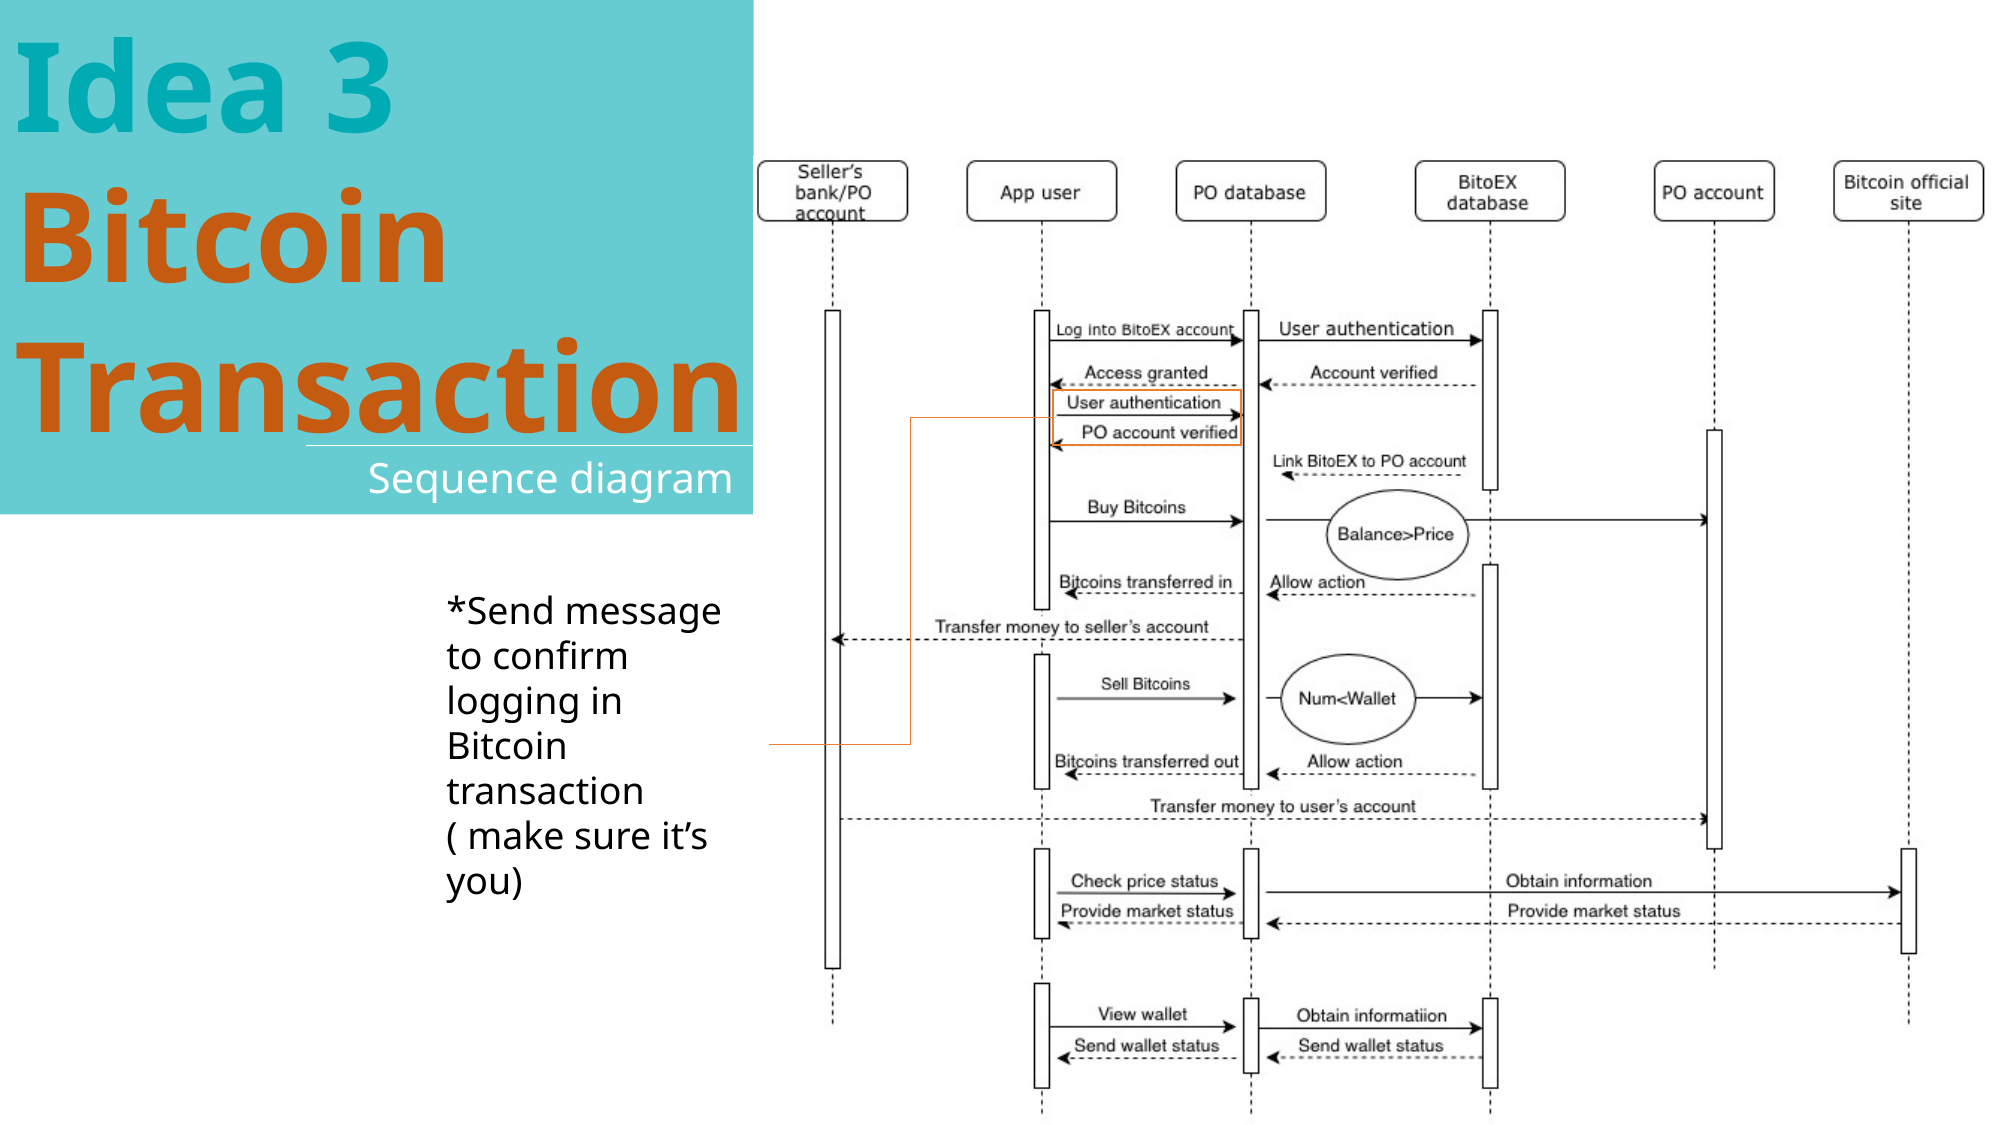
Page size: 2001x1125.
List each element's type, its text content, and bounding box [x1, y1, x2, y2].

text_box [0, 465, 753, 515]
text_box *Send message to confirm logging in Bitcoin transaction ( make sure it’s you) [431, 579, 753, 910]
text_box Idea 3 Bitcoin Transaction [0, 0, 1386, 465]
picture [753, 156, 1989, 1125]
text_box Sequence diagram [353, 446, 753, 510]
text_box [769, 417, 1053, 701]
